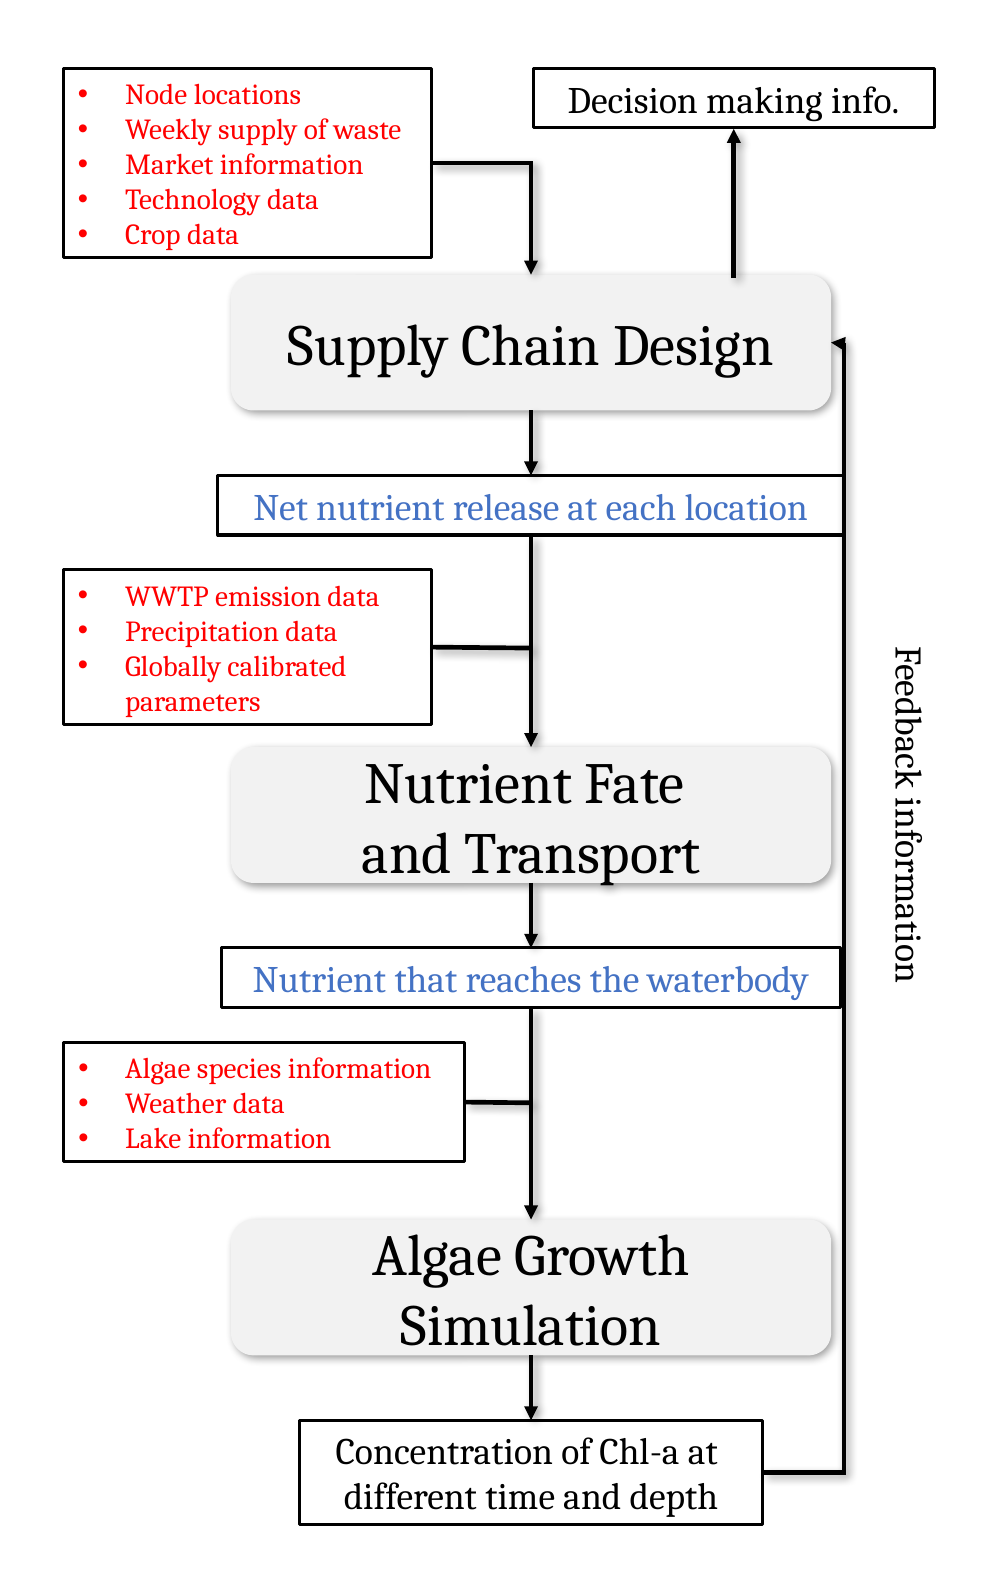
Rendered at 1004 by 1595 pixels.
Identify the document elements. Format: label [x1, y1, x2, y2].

text_box [63, 68, 941, 1527]
